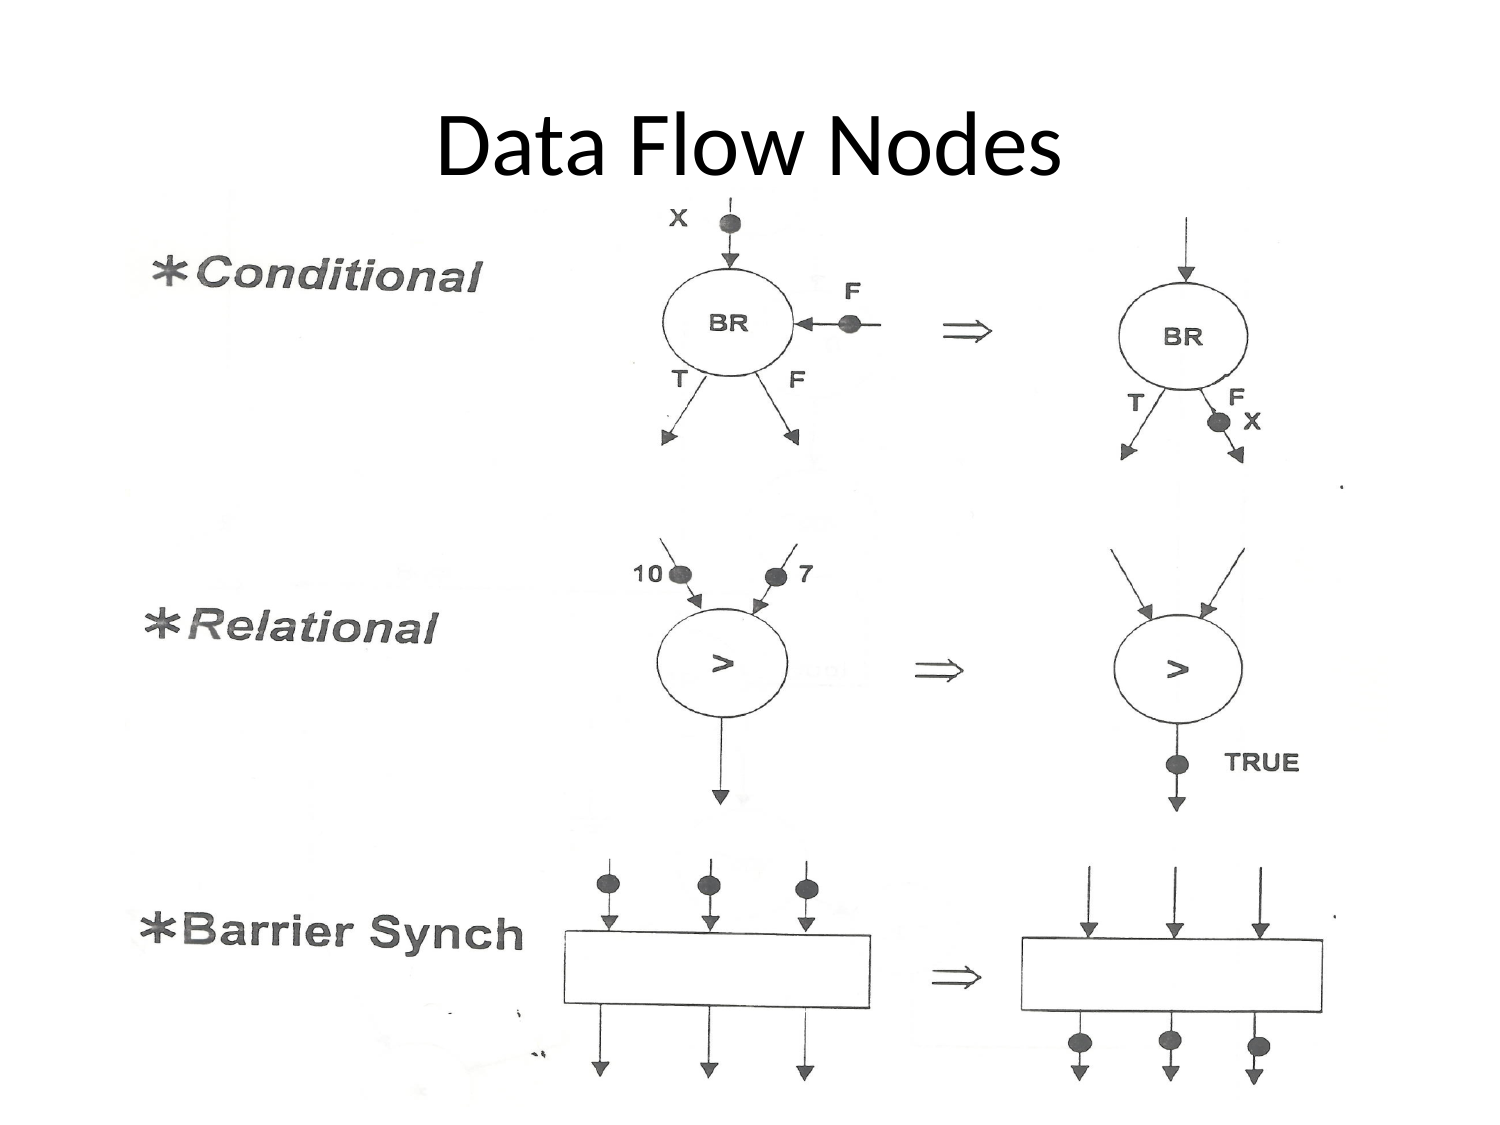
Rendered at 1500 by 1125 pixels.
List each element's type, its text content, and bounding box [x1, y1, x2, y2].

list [124, 187, 1388, 1107]
title Data Flow Nodes [75, 45, 1425, 233]
